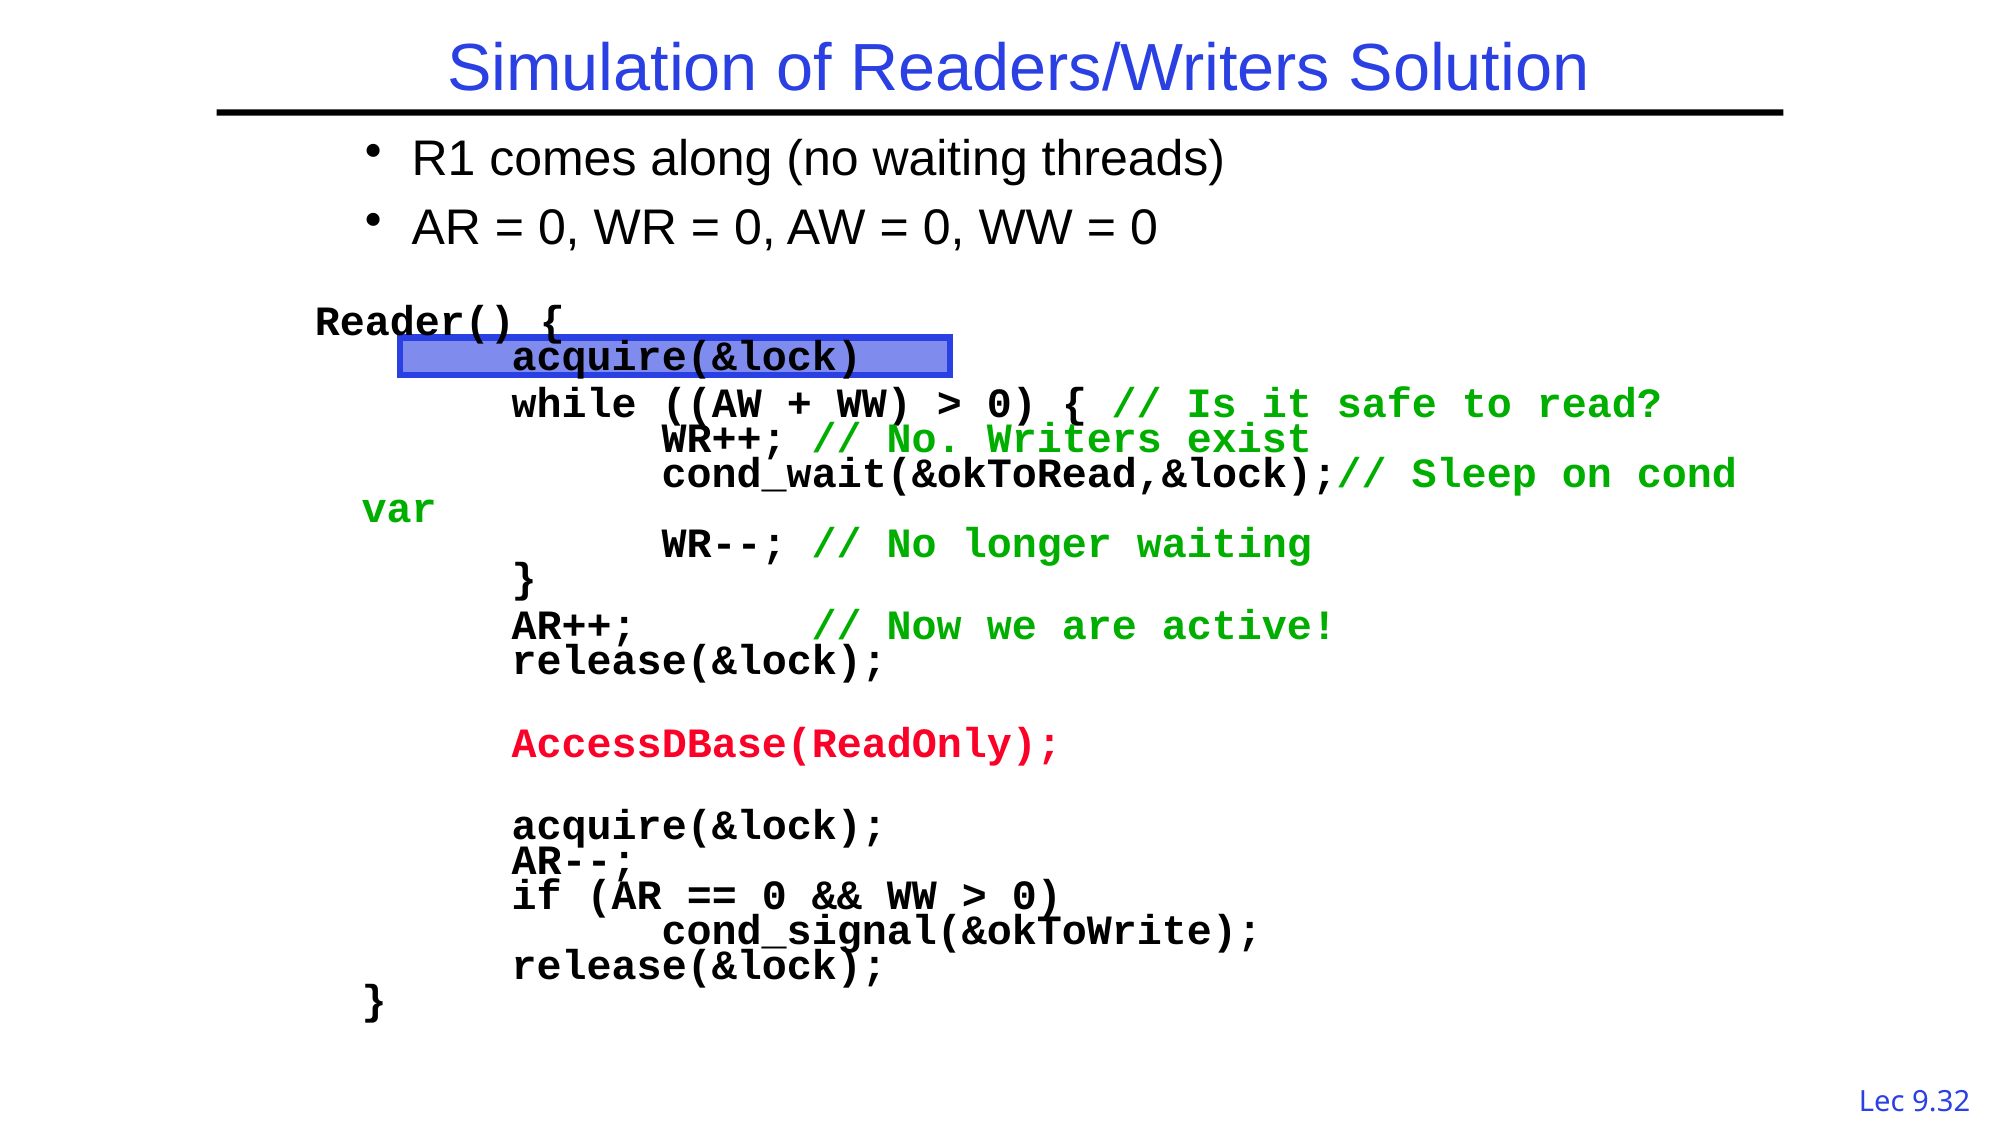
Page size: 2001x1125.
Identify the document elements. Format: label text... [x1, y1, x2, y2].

text_box Reader() { acquire(&lock) while ((AW + WW) > 0) { // Is it safe to read? WR++; // No. Writers exist cond_wait(&okToRead,&lock);// Sleep on cond var WR--; // No longer waiting } AR++; // Now we are active! release(&lock); AccessDBase(ReadOnly); acquire(&lock); AR--; if (AR == 0 && WW > 0) cond_signal(&okToWrite); release(&lock); } [299, 299, 1788, 1013]
title Simulation of Readers/Writers Solution [337, 24, 1700, 113]
list R1 comes along (no waiting threads) AR = 0, WR = 0, AW = 0, WW = 0 [350, 125, 1650, 299]
